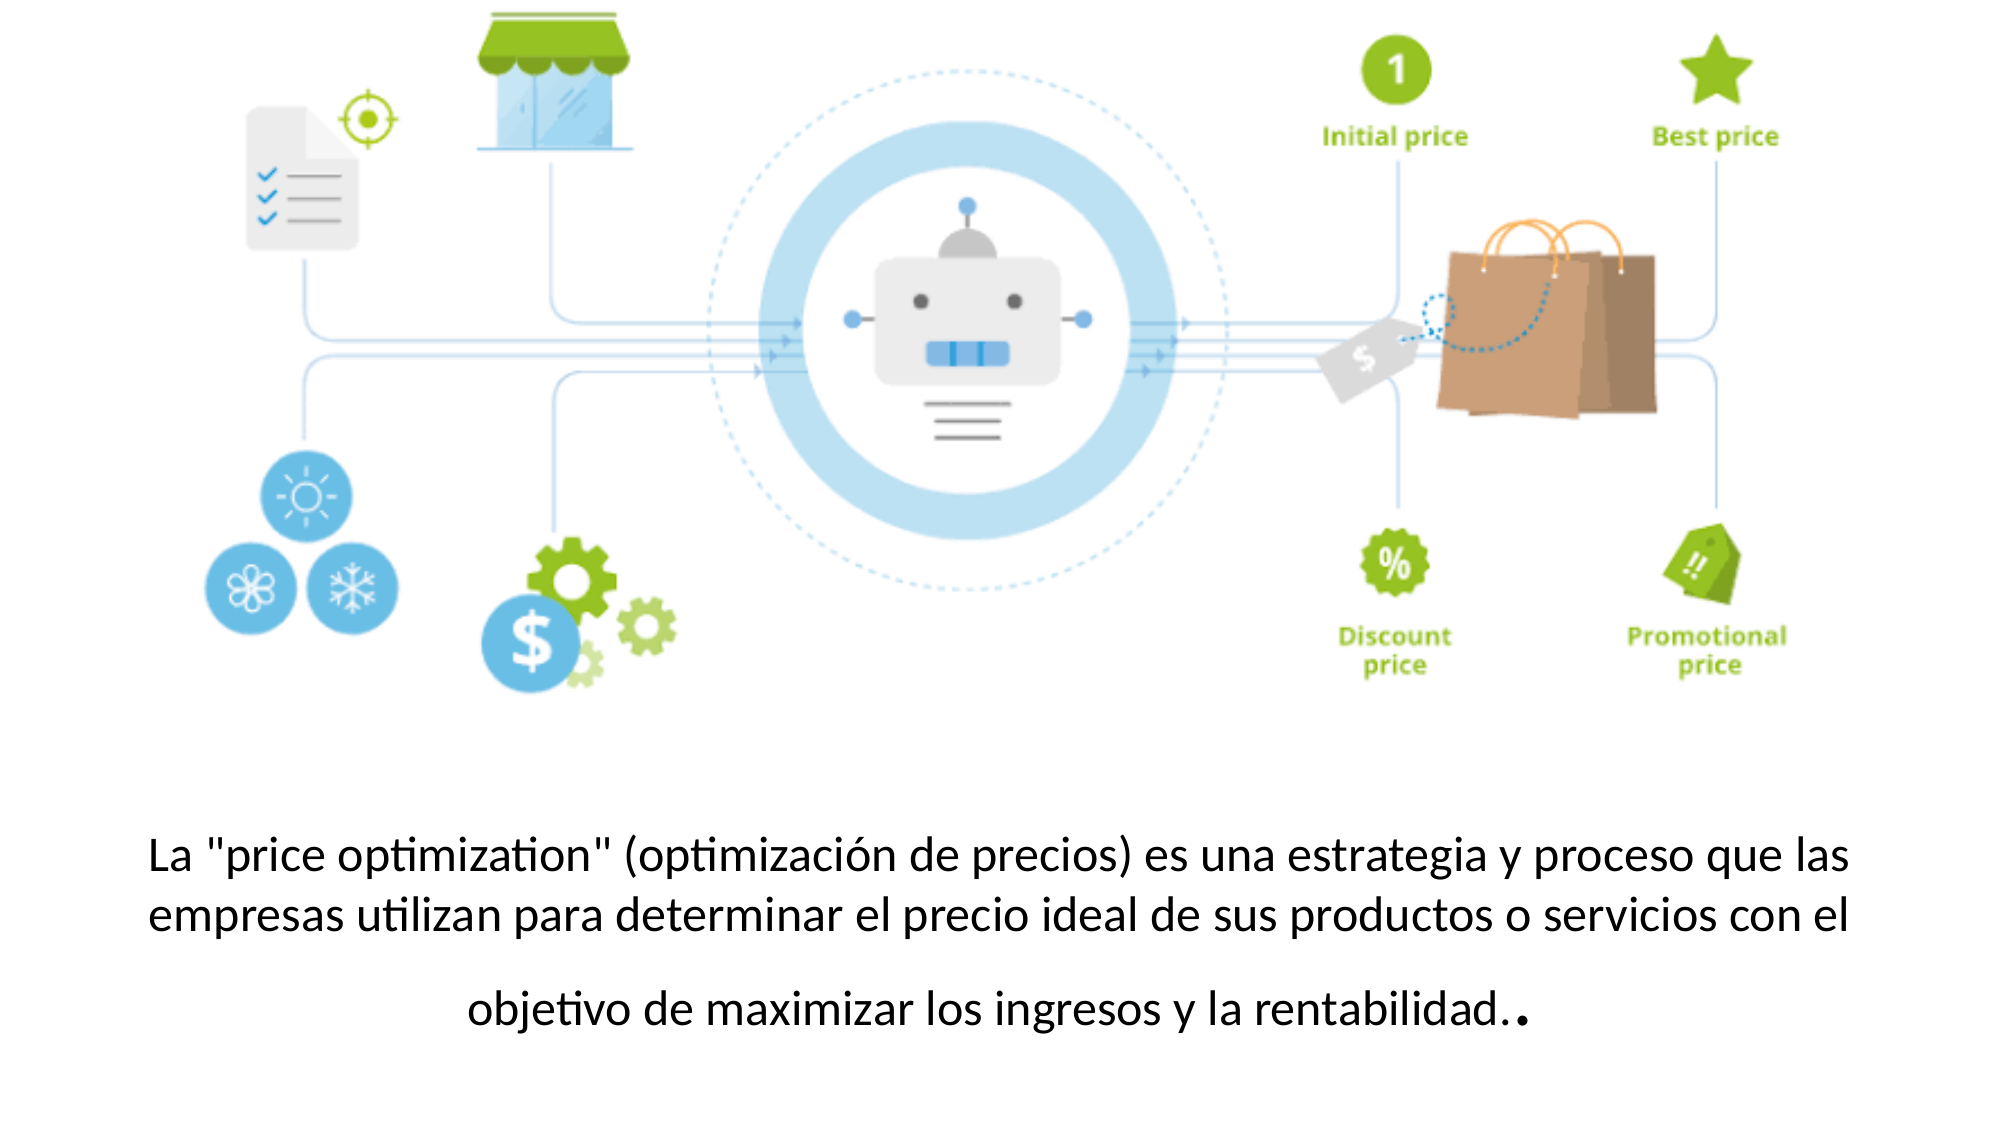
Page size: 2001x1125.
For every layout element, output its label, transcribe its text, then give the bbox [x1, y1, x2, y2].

text_box La "price optimization" (optimización de precios) es una estrategia y proceso que las empresas utilizan para determinar el precio ideal de sus productos o servicios con el objetivo de maximizar los ingresos y la rentabilidad.. [95, 744, 1904, 1049]
picture [140, 0, 1860, 710]
